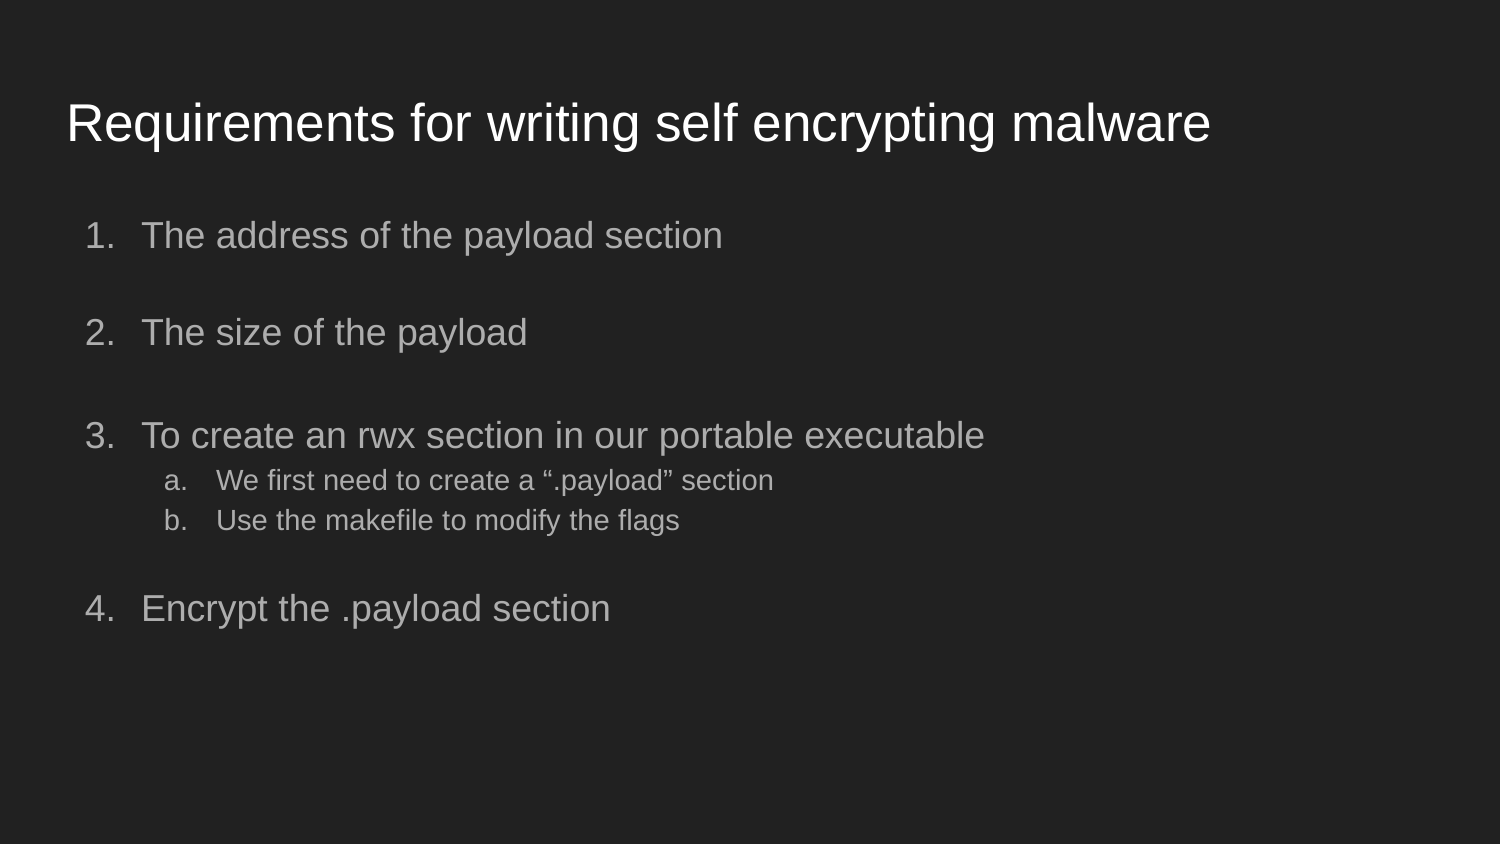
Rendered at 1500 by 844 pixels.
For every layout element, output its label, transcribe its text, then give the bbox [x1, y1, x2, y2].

list The address of the payload section The size of the payload To create an rwx section in our portable executable We first need to create a “.payload” section Use the makefile to modify the flags Encrypt the .payload section [51, 189, 1449, 750]
title Requirements for writing self encrypting malware [51, 72, 1449, 167]
